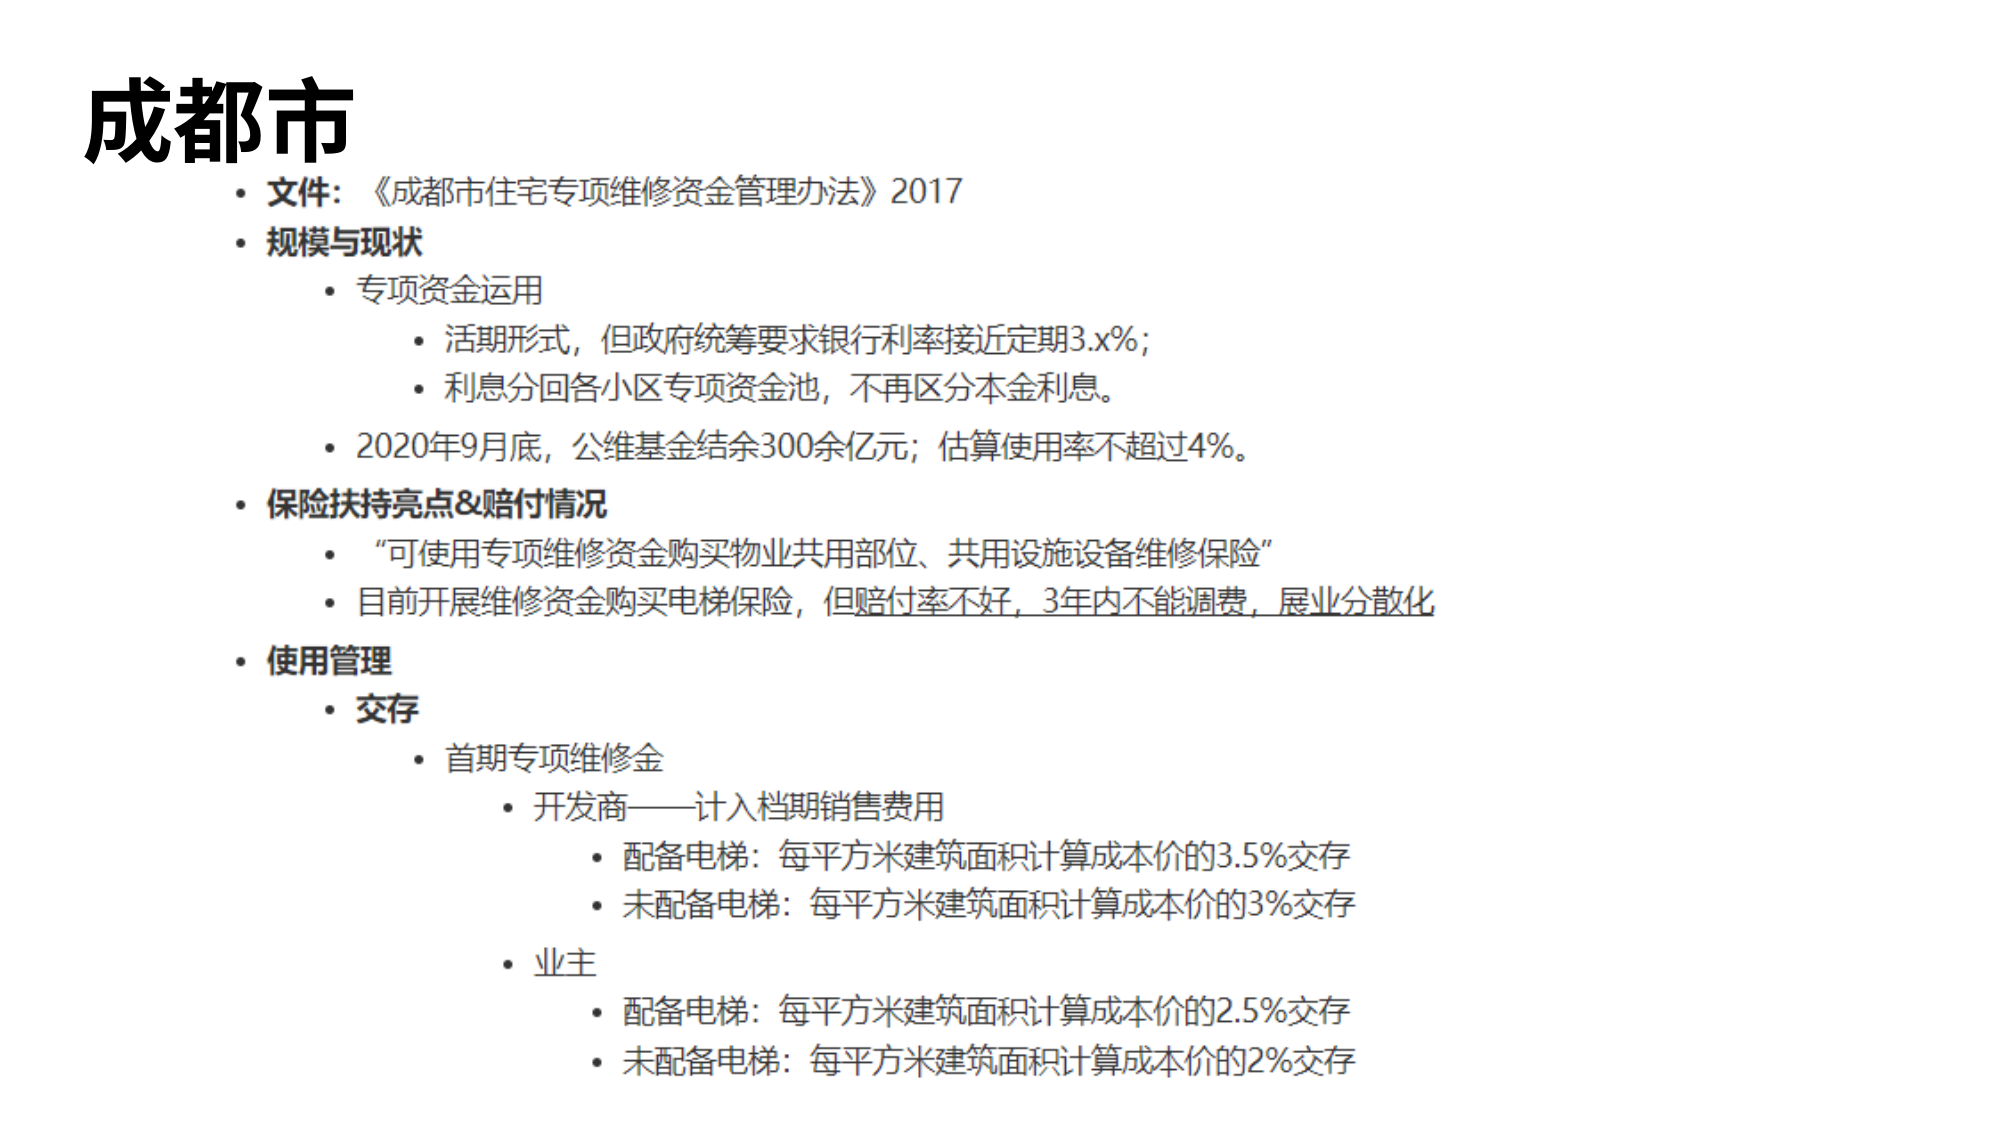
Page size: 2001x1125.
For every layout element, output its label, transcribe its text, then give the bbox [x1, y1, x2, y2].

title 成都市 [67, 16, 1793, 234]
picture [201, 166, 1546, 1110]
